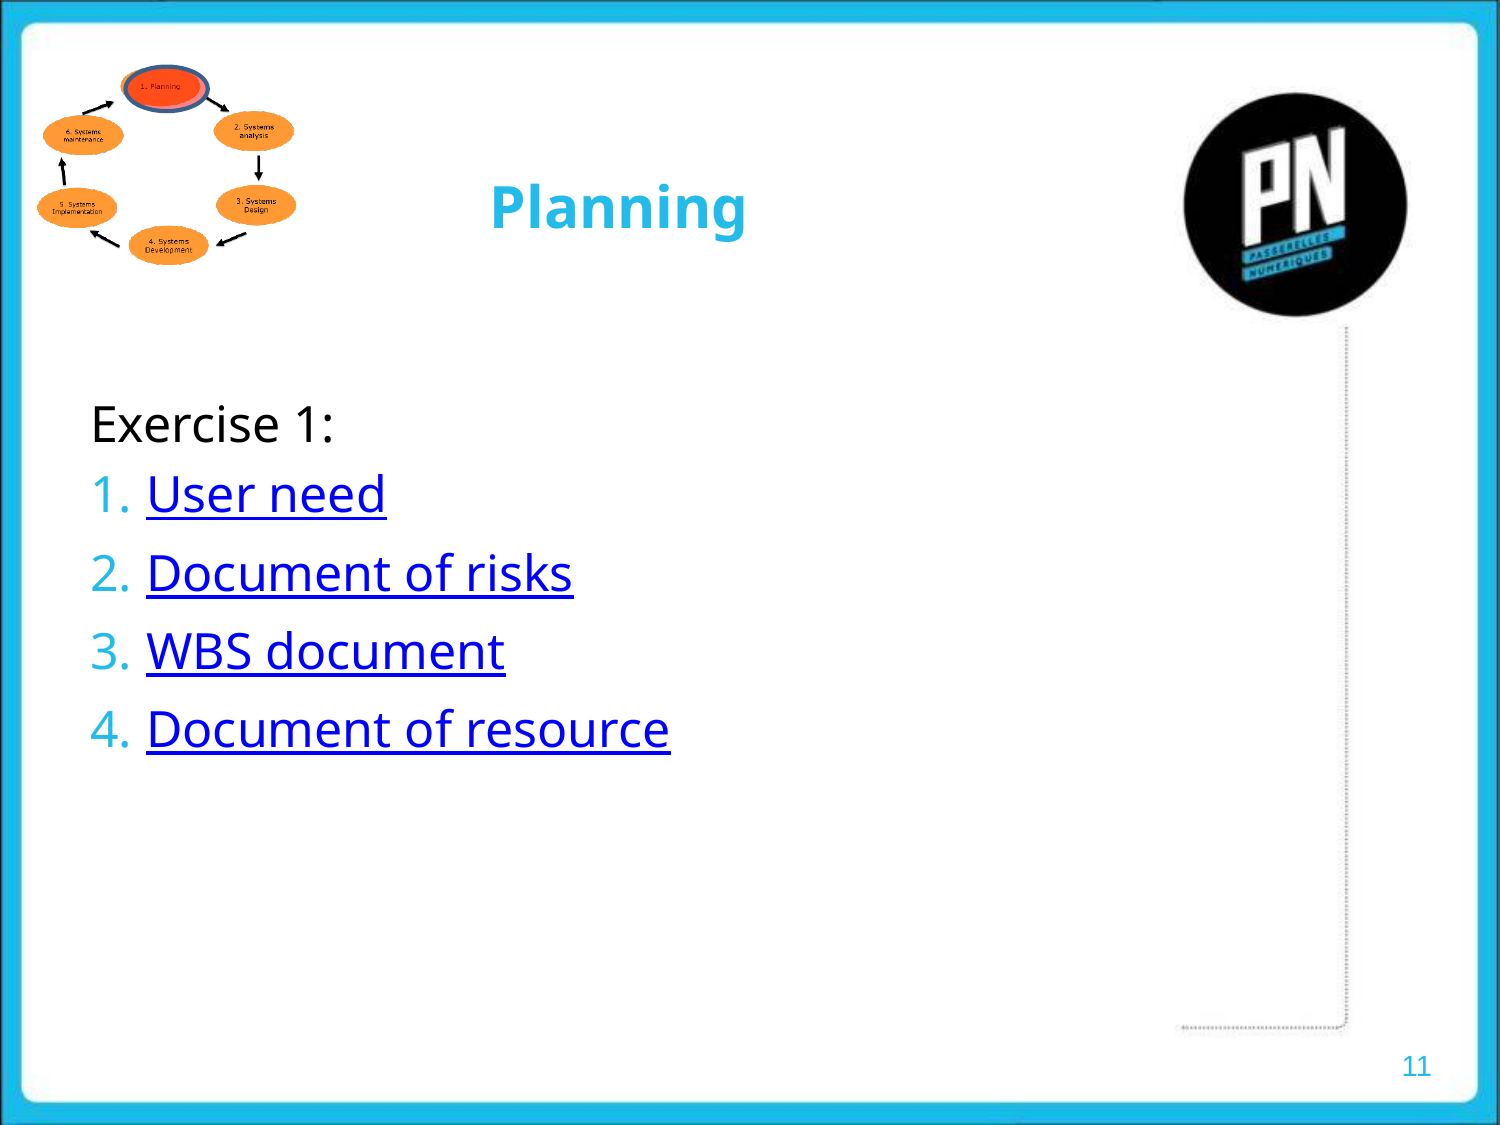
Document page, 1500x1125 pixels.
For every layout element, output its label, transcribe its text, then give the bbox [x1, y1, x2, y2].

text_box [37, 66, 296, 266]
picture [0, 0, 1500, 1125]
list Exercise 1: User need Document of risks WBS document Document of resource [75, 385, 1329, 1005]
title Planning [75, 128, 1164, 283]
